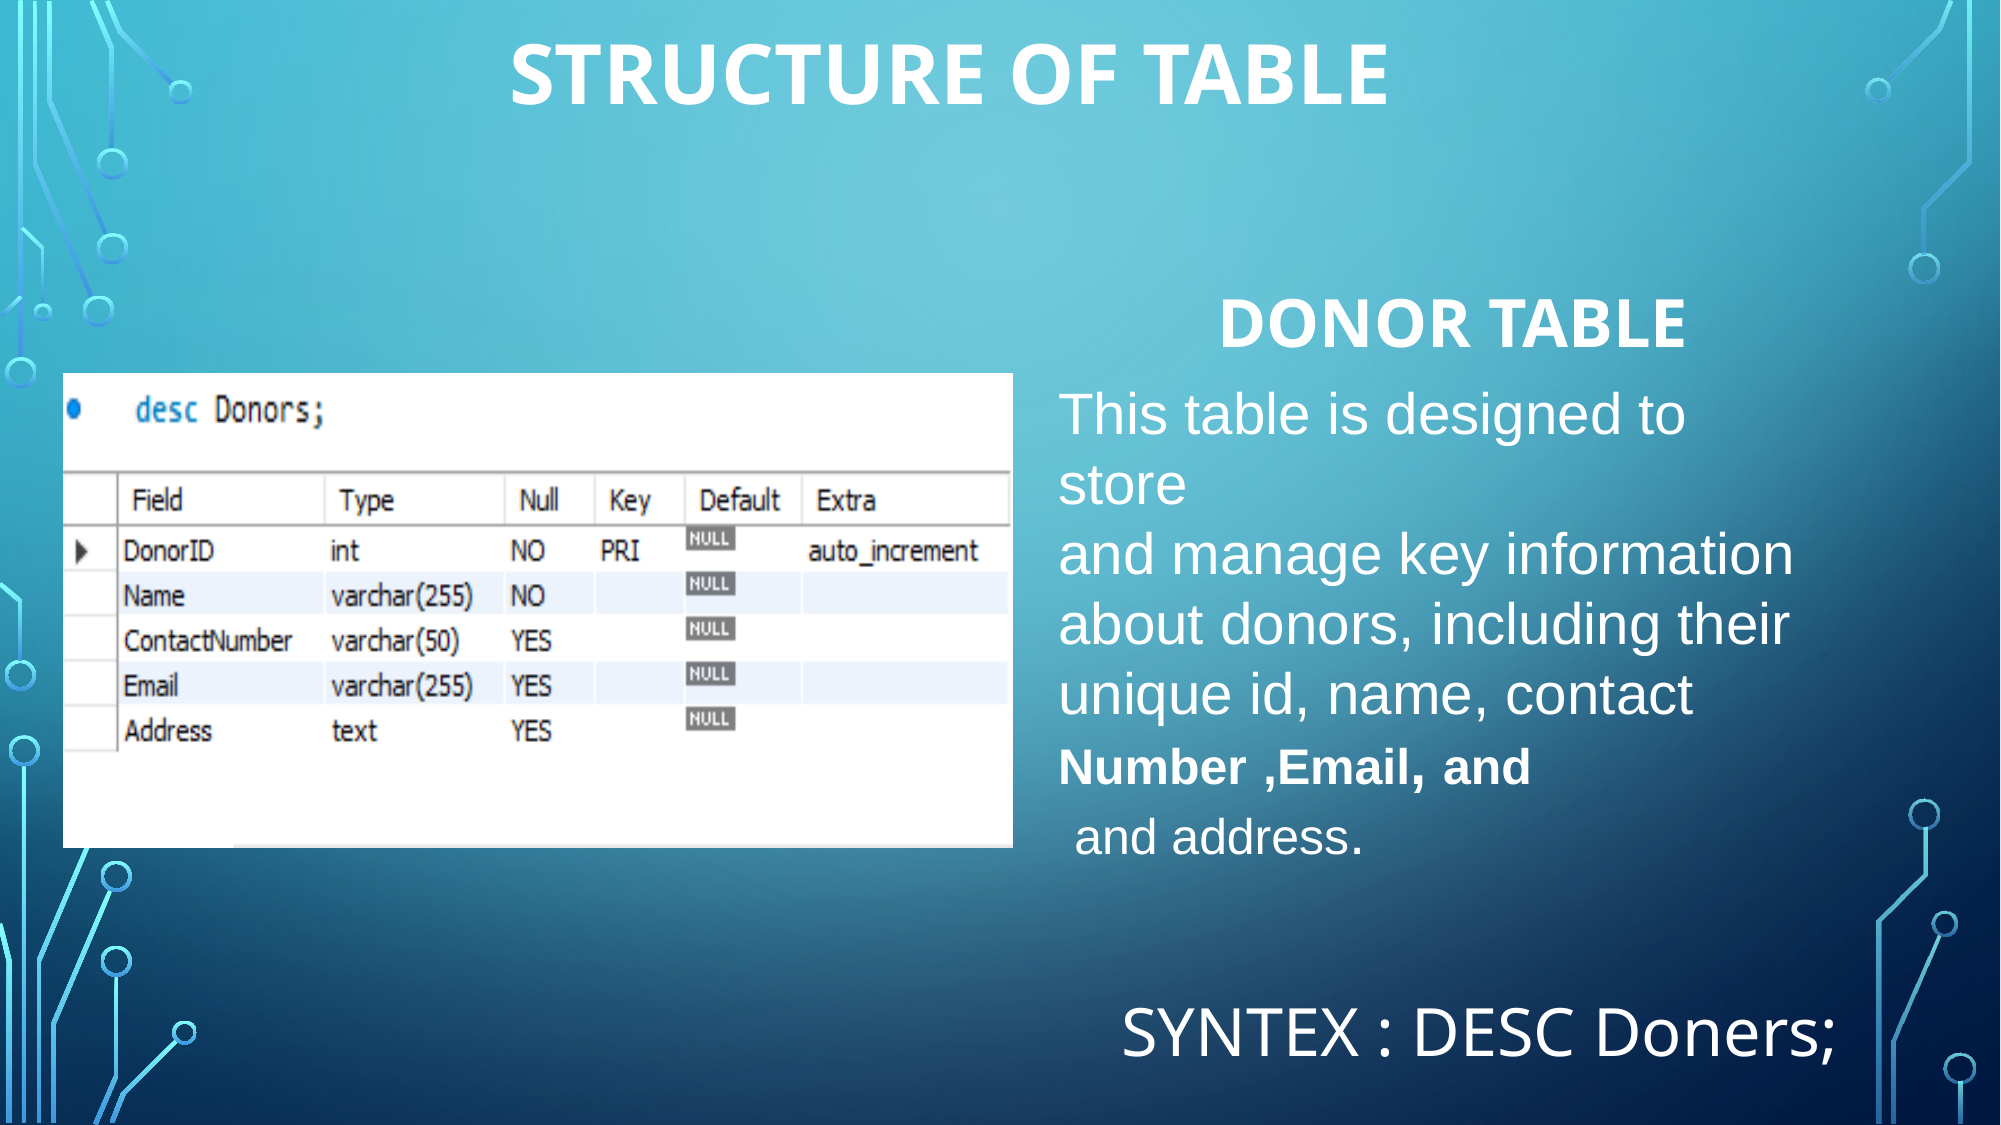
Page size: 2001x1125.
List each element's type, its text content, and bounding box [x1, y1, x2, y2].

list This table is designed to store and manage key information about donors, including their unique id, name, contact Number ,Email, and and address. [1043, 369, 1813, 1125]
picture [63, 373, 1013, 470]
text_box DONOR TABLE [1202, 273, 1759, 368]
title STRUCTURE OF TABLE [474, 0, 1813, 175]
text_box SYNTEX : DESC Doners; [1106, 982, 1910, 1077]
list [63, 470, 1013, 848]
